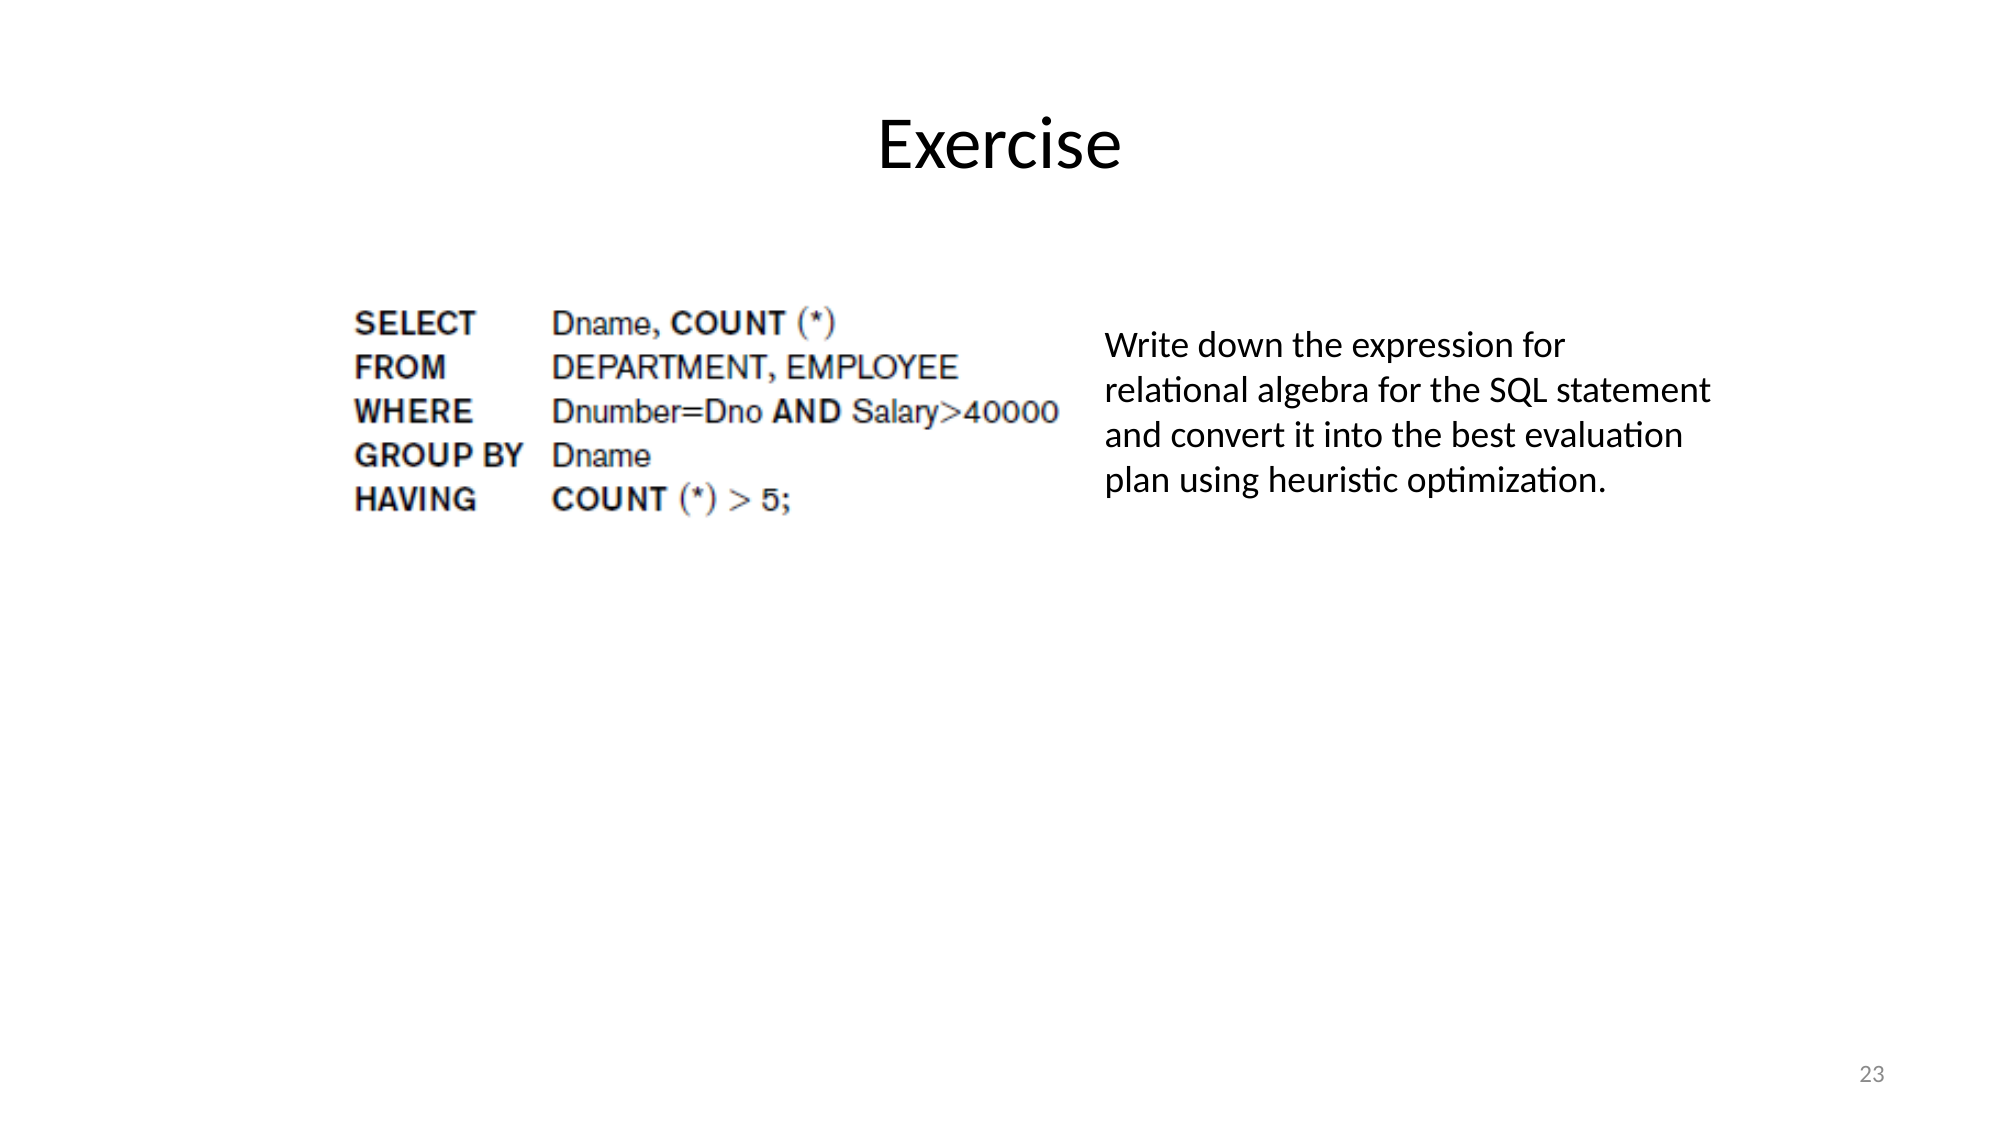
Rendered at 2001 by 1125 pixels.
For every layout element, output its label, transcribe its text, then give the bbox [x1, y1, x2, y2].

slide_number 23 [1433, 1042, 1900, 1103]
picture [337, 287, 1084, 541]
title Exercise [99, 45, 1900, 233]
text_box Write down the expression for relational algebra for the SQL statement and convert it into the best evaluation plan using heuristic optimization. [1089, 312, 1736, 508]
